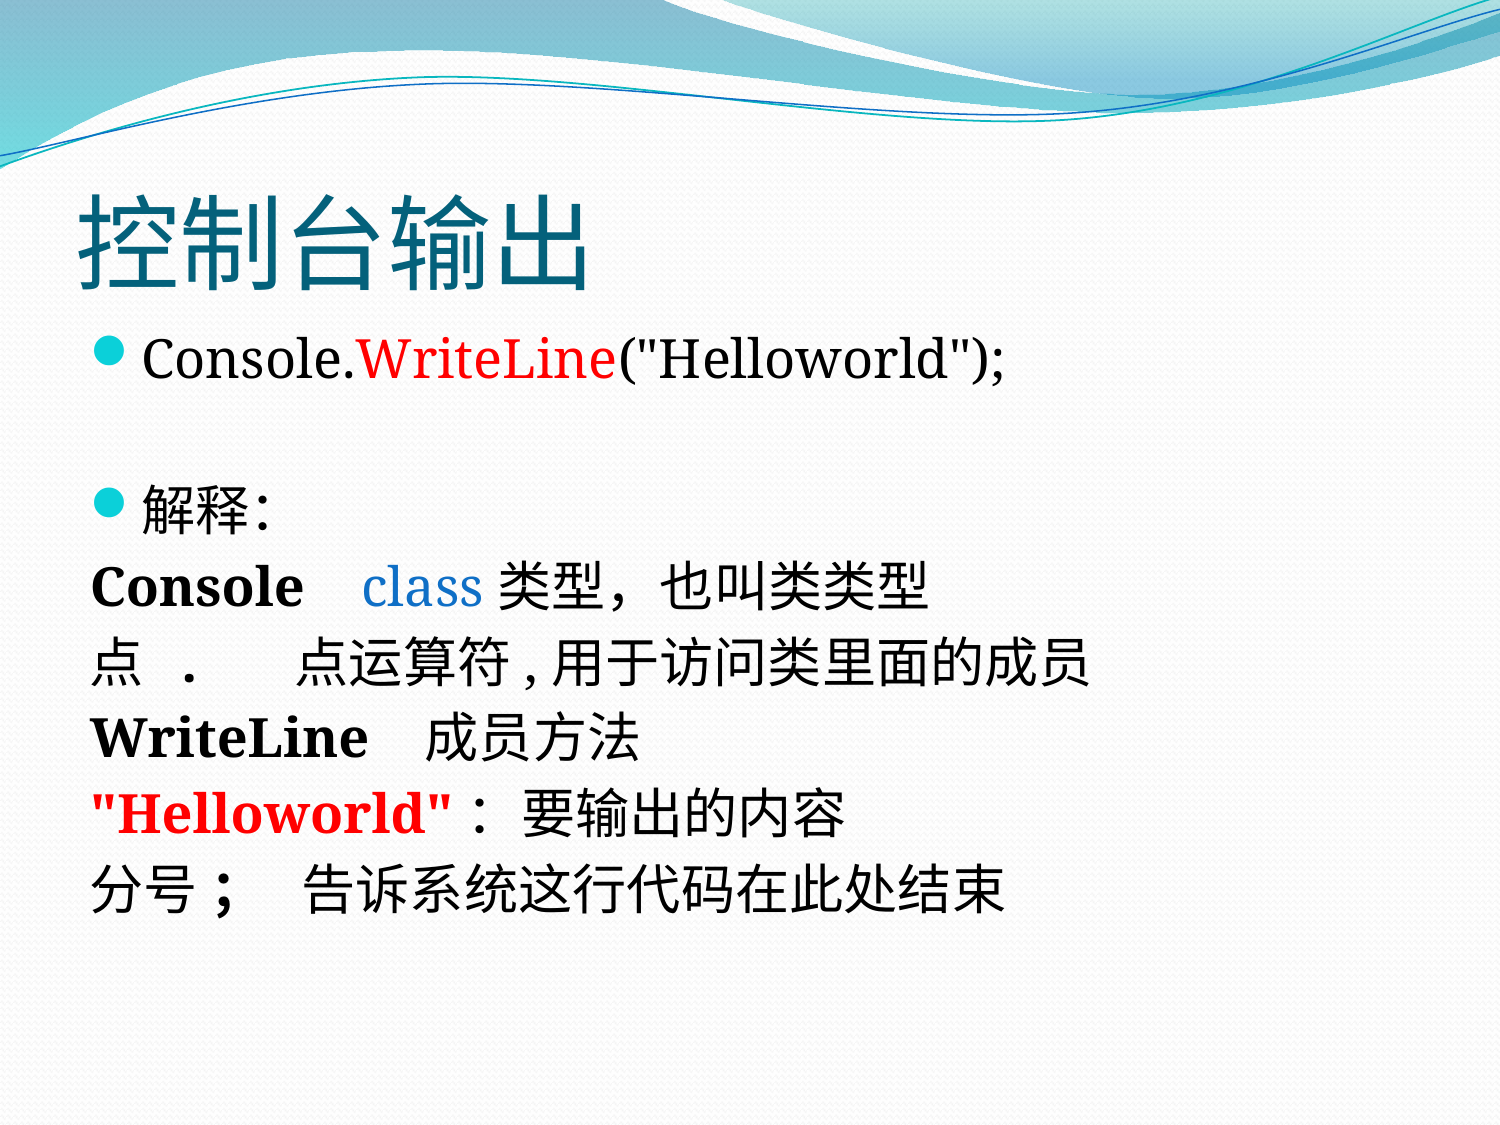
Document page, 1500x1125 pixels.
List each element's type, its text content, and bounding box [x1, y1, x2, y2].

title 控制台输出 [75, 115, 1425, 303]
list Console.WriteLine("Helloworld"); 解释： Console class类型，也叫类类型 点 . 点运算符,用于访问类里面的成员 WriteLine 成员方法 "Helloworld"：要输出的内容 分号 ； 告诉系统这行代码在此处结束 [75, 317, 1425, 1038]
